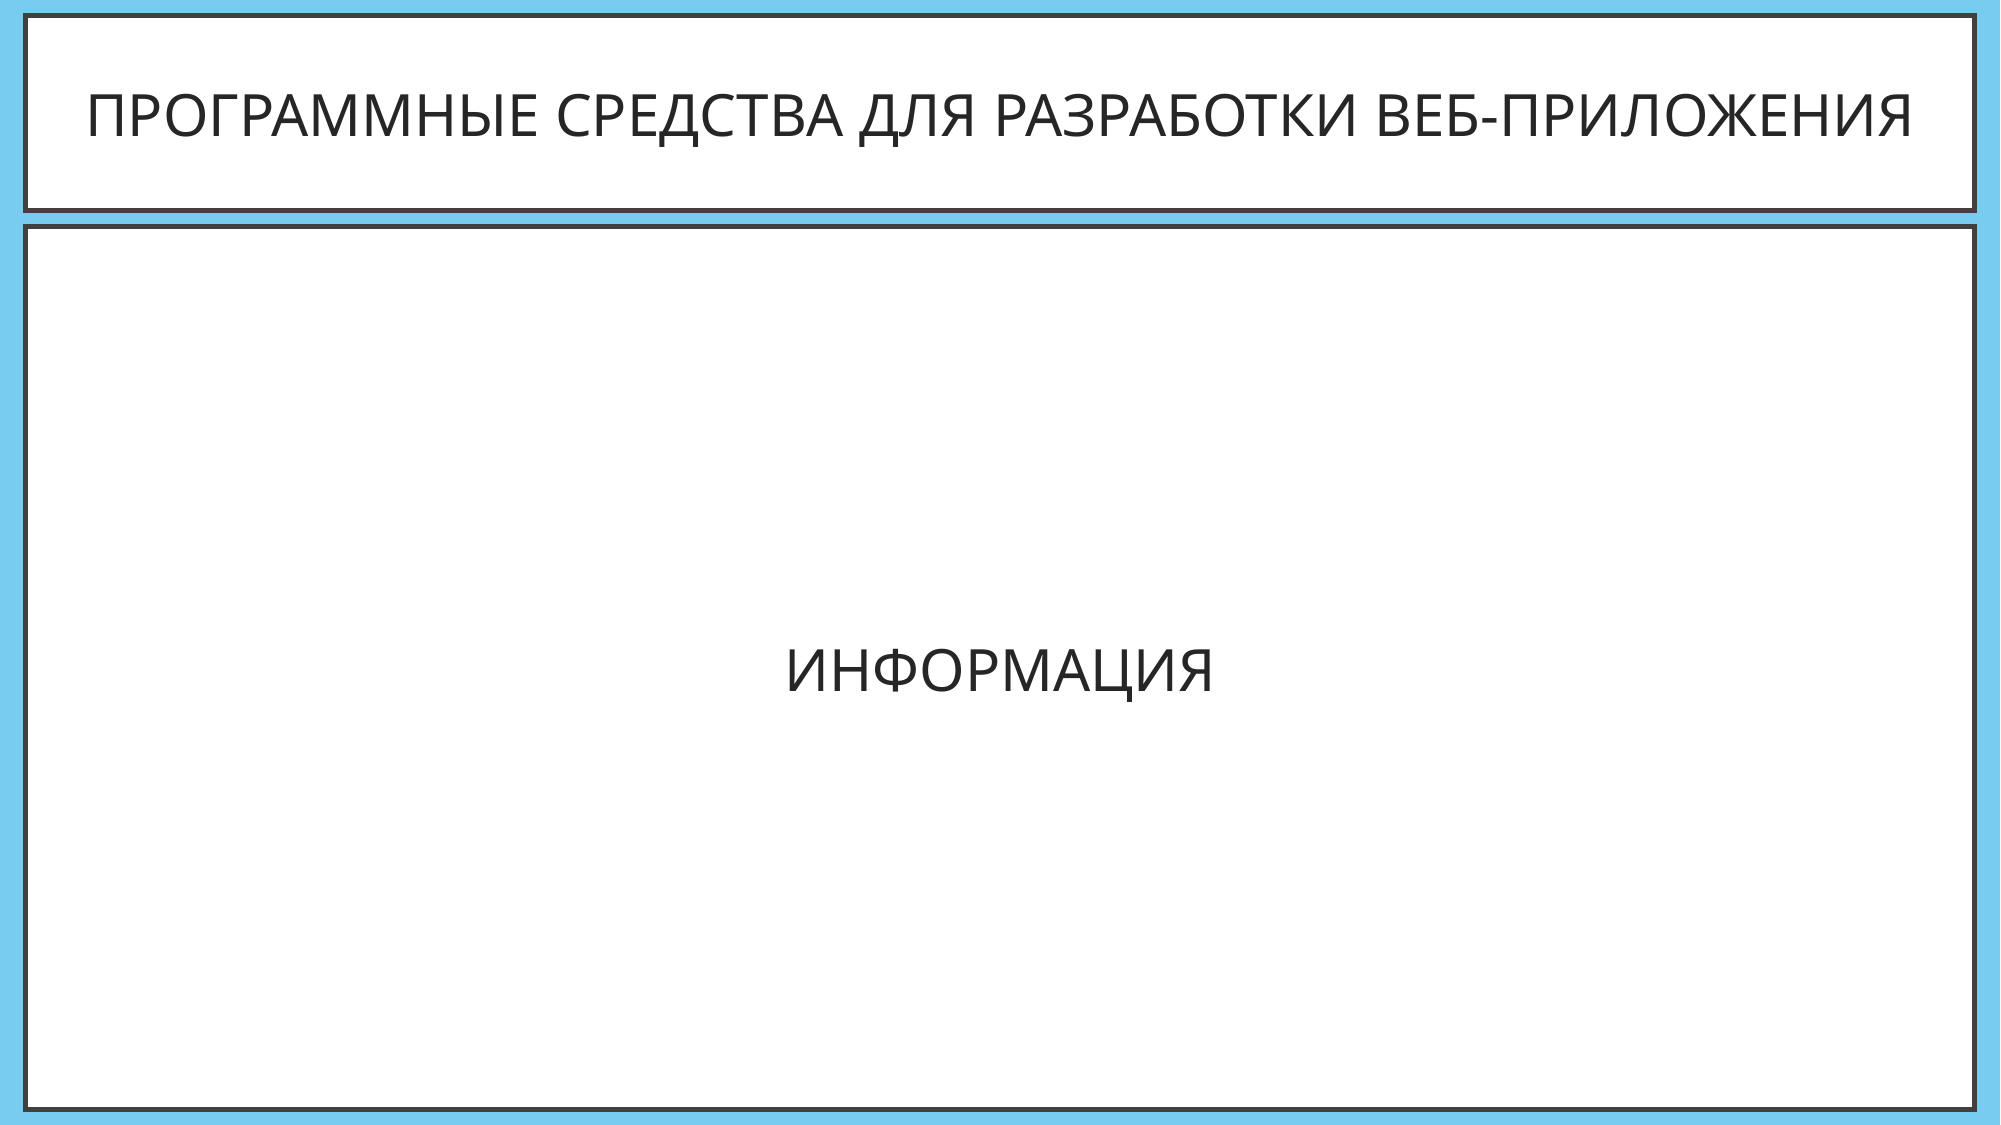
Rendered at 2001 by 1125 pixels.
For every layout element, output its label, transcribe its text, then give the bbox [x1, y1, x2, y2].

text_box ИНФОРМАЦИЯ [25, 226, 1975, 1110]
title Программные средства для разработки веб-приложения [23, 13, 1977, 213]
